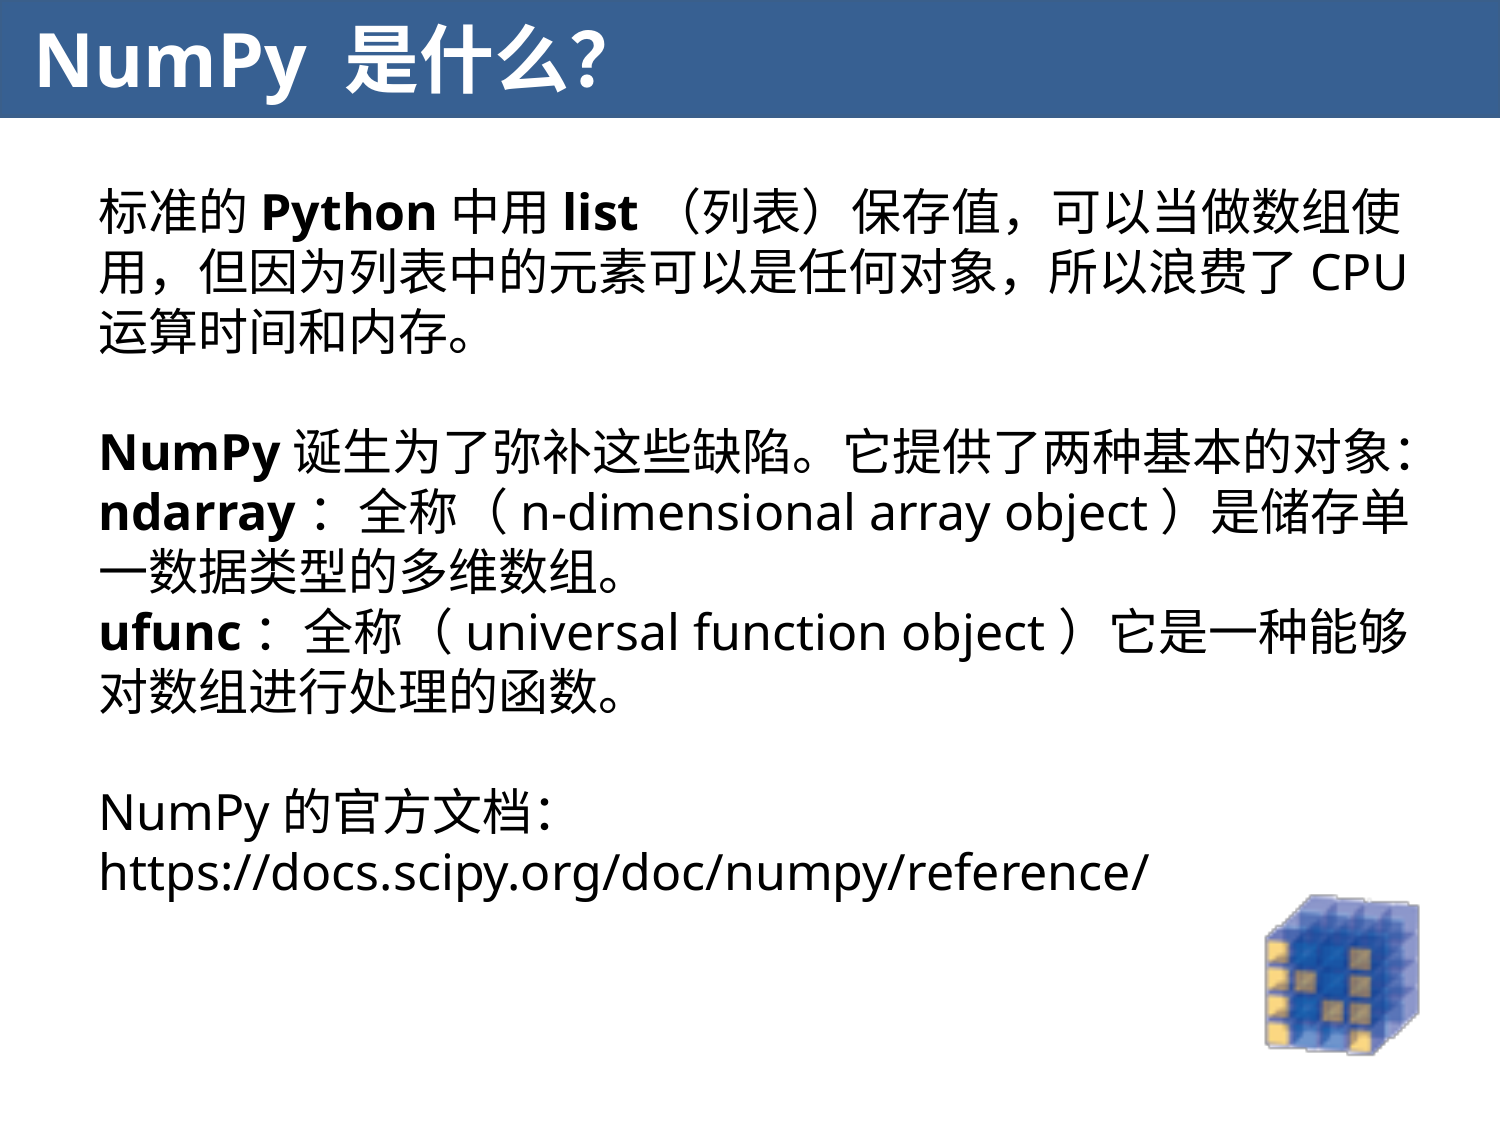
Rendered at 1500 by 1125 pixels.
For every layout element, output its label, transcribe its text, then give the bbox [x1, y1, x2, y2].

text_box 标准的Python中用list（列表）保存值，可以当做数组使用，但因为列表中的元素可以是任何对象，所以浪费了CPU运算时间和内存。 NumPy诞生为了弥补这些缺陷。它提供了两种基本的对象： ndarray：全称（n-dimensional array object）是储存单一数据类型的多维数组。 ufunc：全称（universal function object）它是一种能够对数组进行处理的函数。 NumPy的官方文档： https://docs.scipy.org/doc/numpy/reference/ [83, 172, 1430, 908]
picture [1259, 892, 1430, 1063]
text_box [0, 0, 1500, 118]
text_box NumPy 是什么？ [18, 5, 821, 111]
